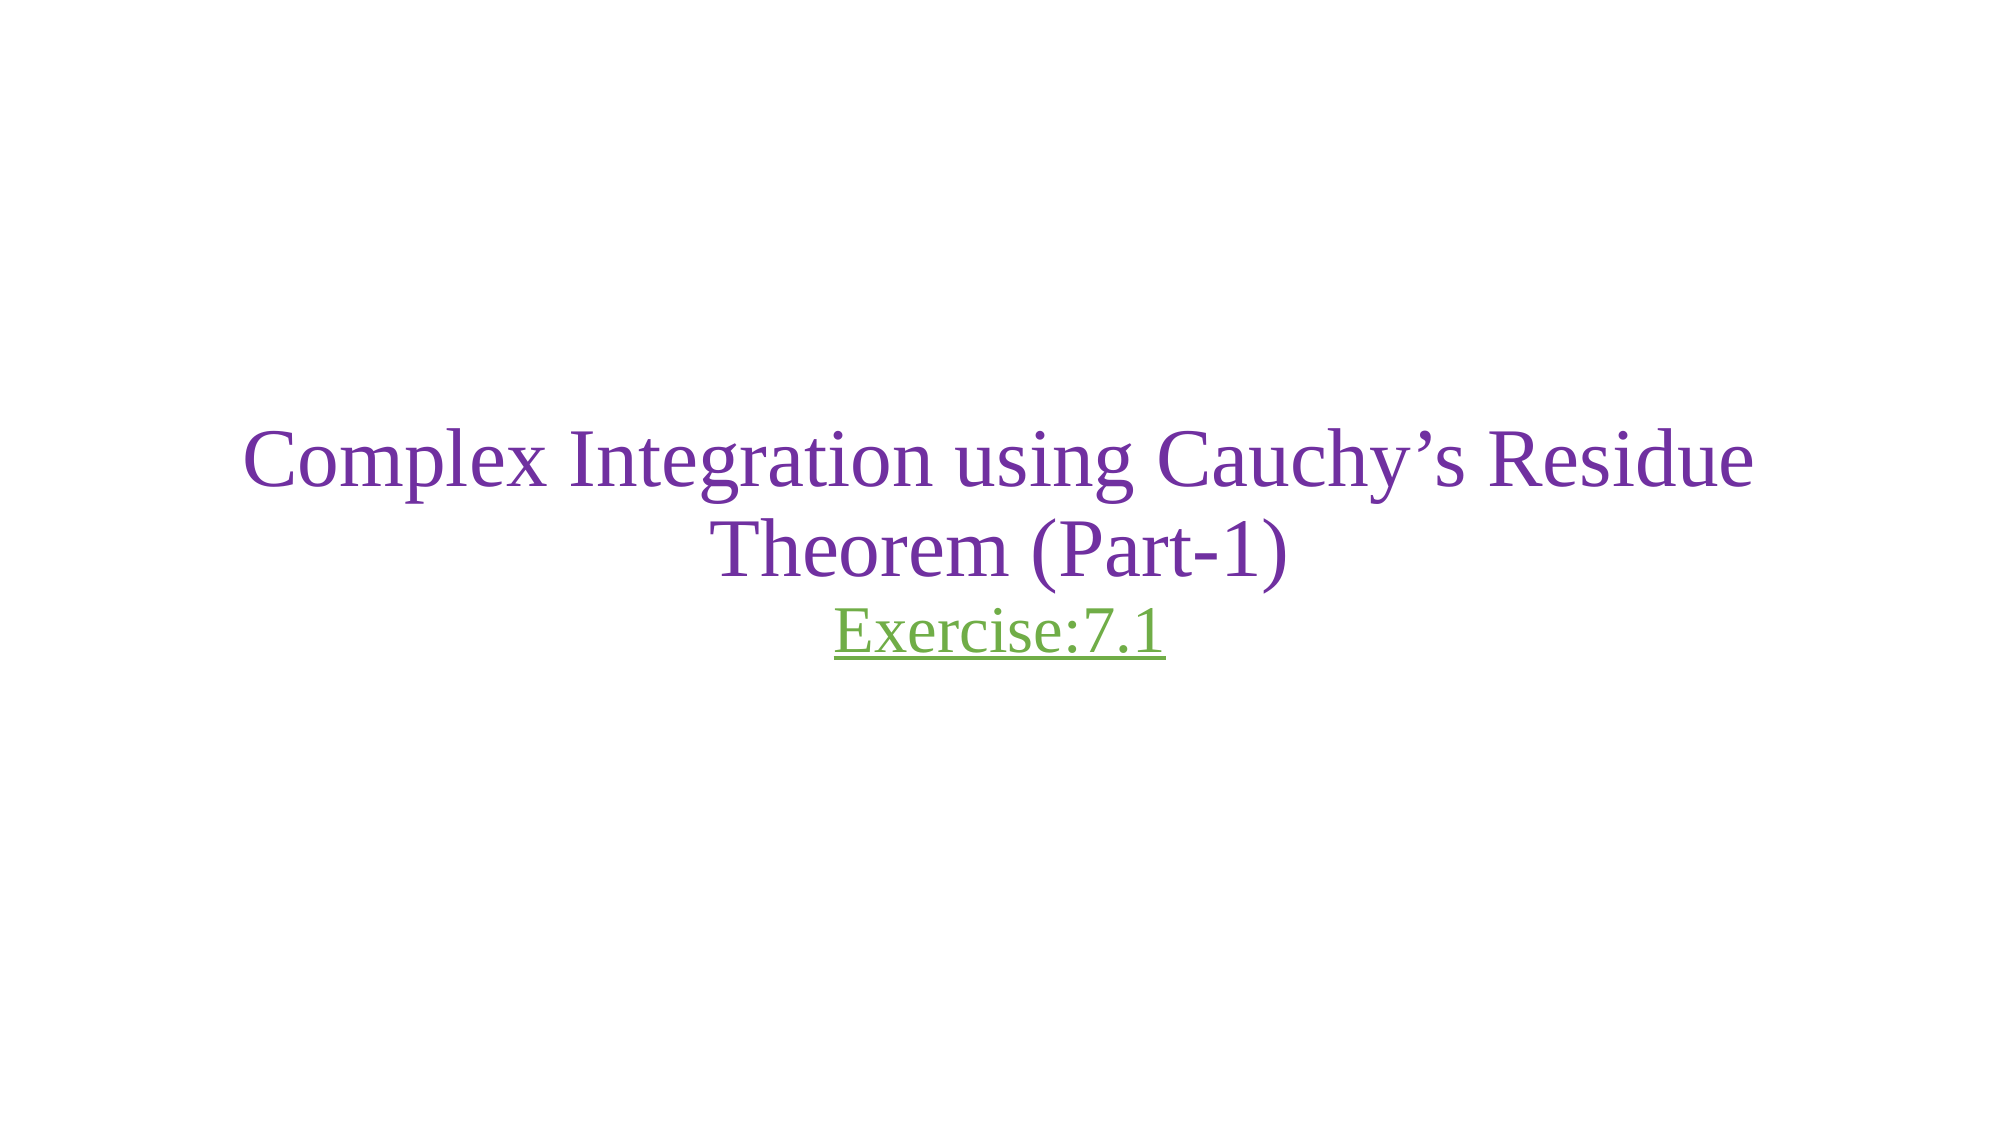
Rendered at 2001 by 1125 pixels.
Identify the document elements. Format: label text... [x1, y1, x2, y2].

title Complex Integration using Cauchy’s Residue Theorem (Part-1) Exercise:7.1 [137, 57, 1863, 1024]
